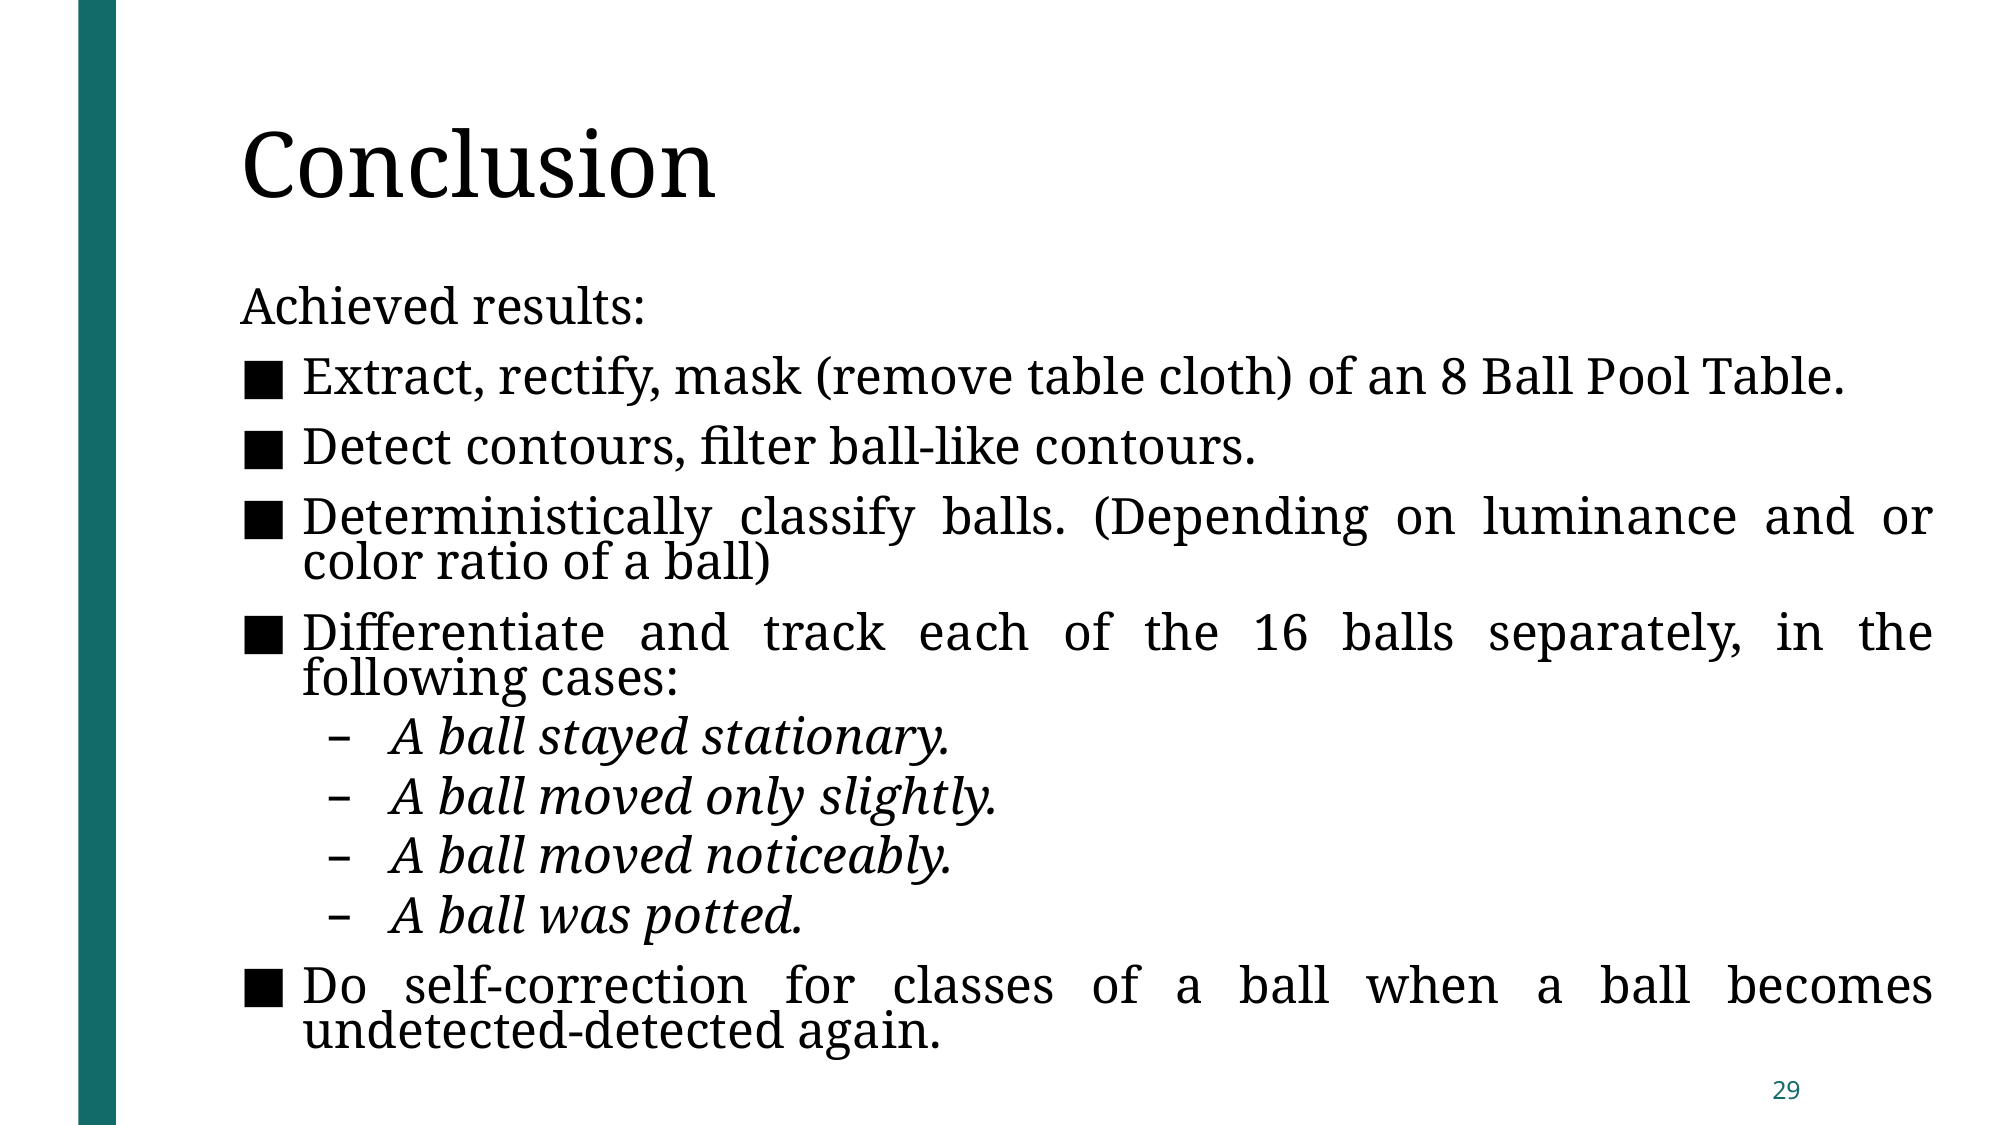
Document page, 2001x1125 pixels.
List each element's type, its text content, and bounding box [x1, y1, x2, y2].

text_box Achieved results: Extract, rectify, mask (remove table cloth) of an 8 Ball Pool Table. Detect contours, filter ball-like contours. Deterministically classify balls. (Depending on luminance and or color ratio of a ball) Differentiate and track each of the 16 balls separately, in the following cases: A ball stayed stationary. A ball moved only slightly. A ball moved noticeably. A ball was potted. Do self-correction for classes of a ball when a ball becomes undetected-detected again. [224, 281, 1950, 1125]
text_box Conclusion [224, 112, 1800, 225]
